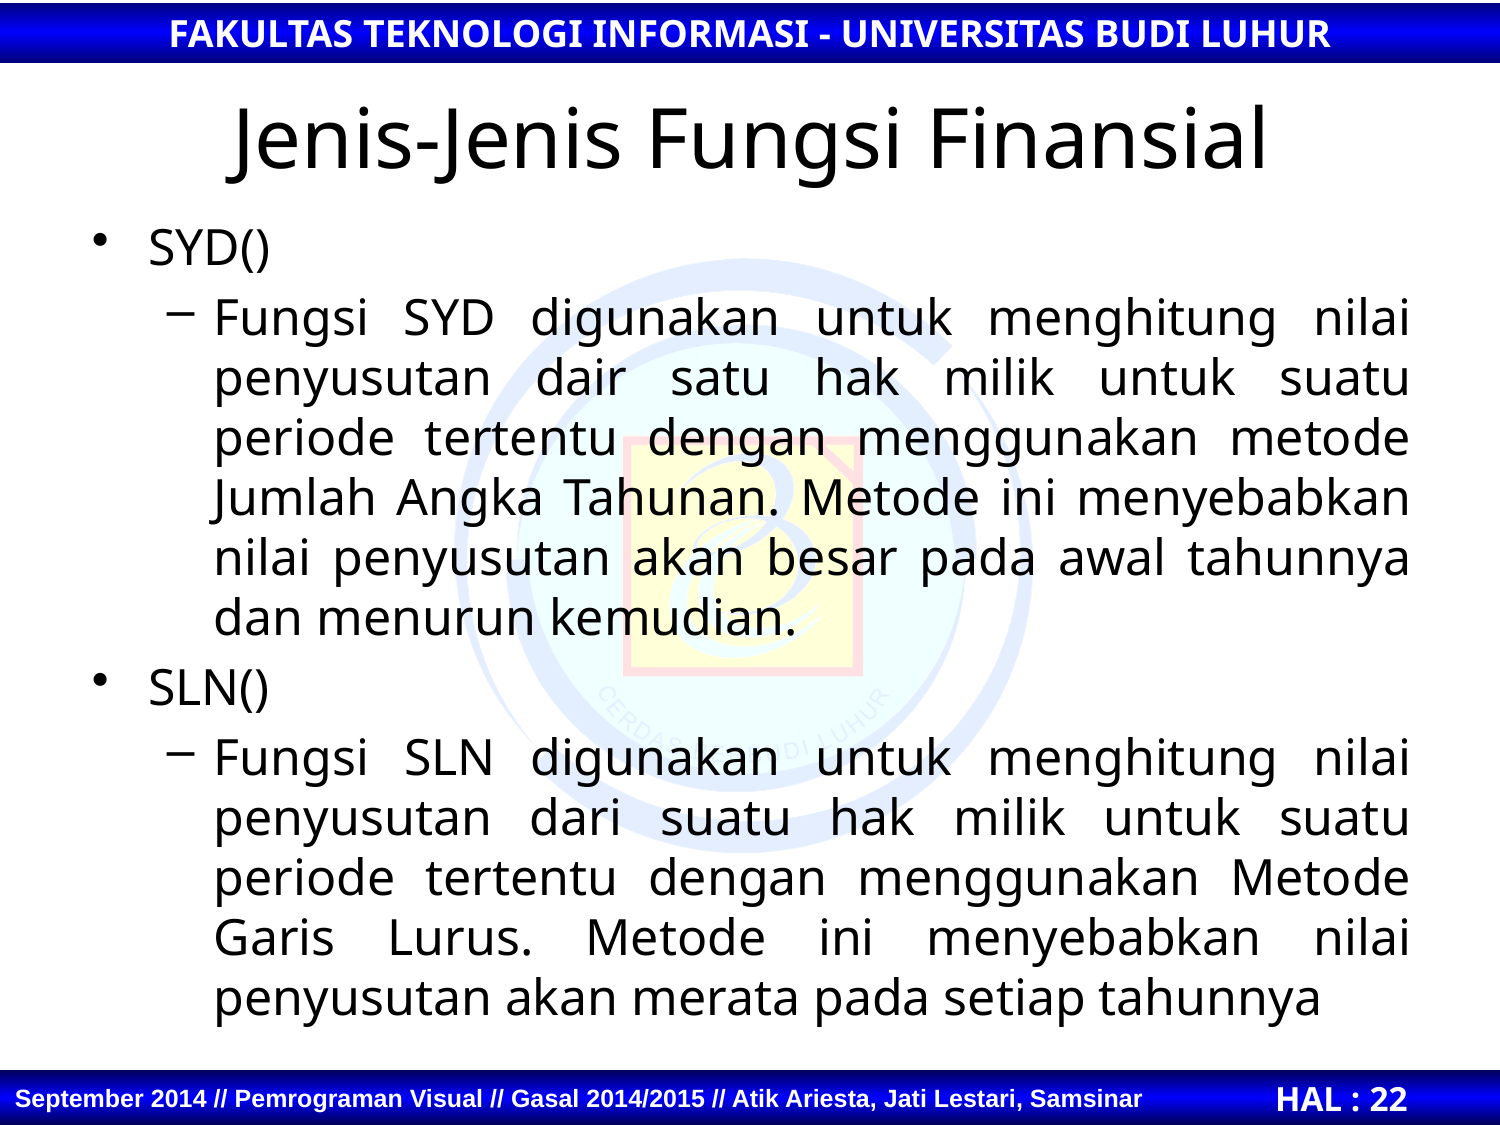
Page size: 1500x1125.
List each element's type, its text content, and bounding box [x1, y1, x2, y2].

list SYD() Fungsi SYD digunakan untuk menghitung nilai penyusutan dair satu hak milik untuk suatu periode tertentu dengan menggunakan metode Jumlah Angka Tahunan. Metode ini menyebabkan nilai penyusutan akan besar pada awal tahunnya dan menurun kemudian. SLN() Fungsi SLN digunakan untuk menghitung nilai penyusutan dari suatu hak milik untuk suatu periode tertentu dengan menggunakan Metode Garis Lurus. Metode ini menyebabkan nilai penyusutan akan merata pada setiap tahunnya [76, 208, 1428, 1012]
title Jenis-Jenis Fungsi Finansial [76, 74, 1428, 197]
